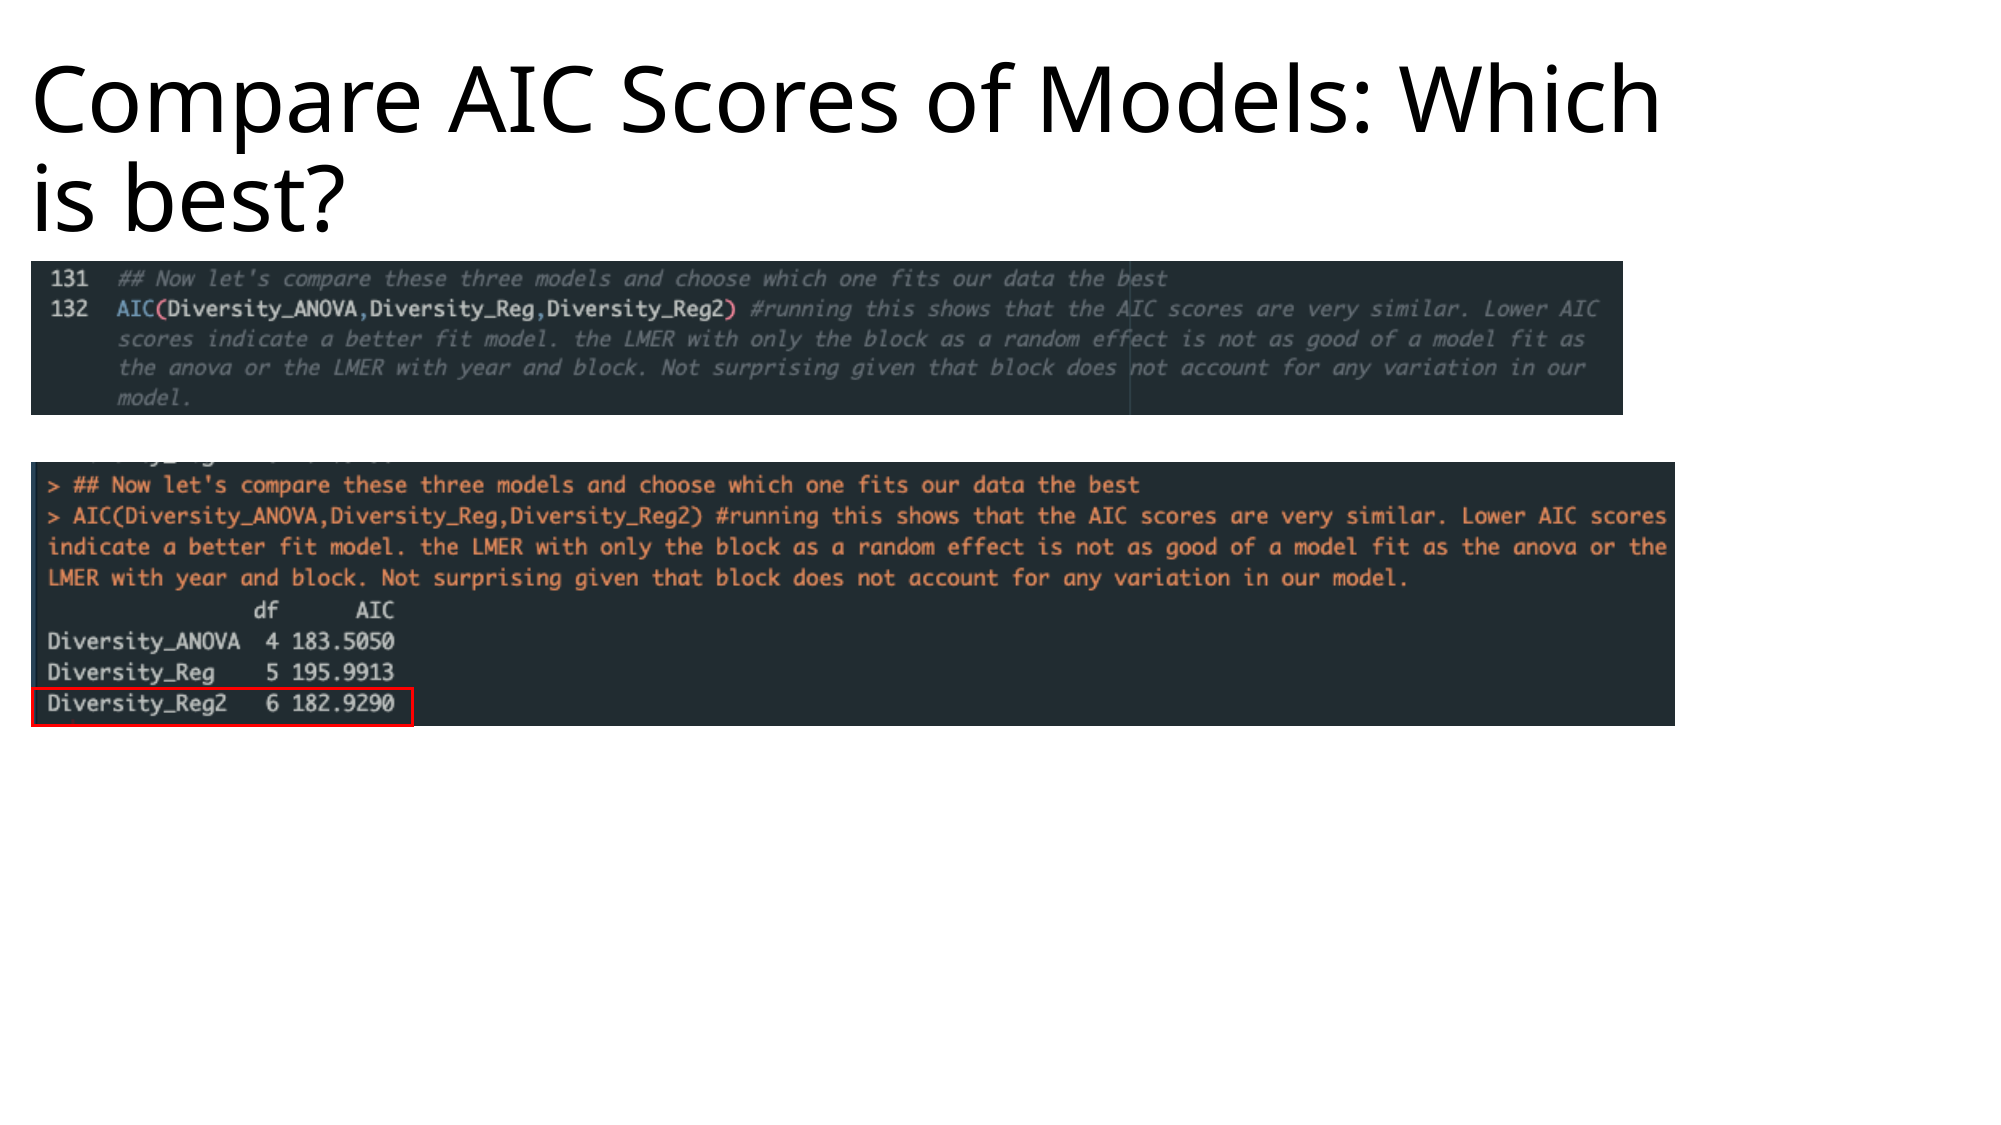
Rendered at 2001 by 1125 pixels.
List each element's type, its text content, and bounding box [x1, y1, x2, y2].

title Compare AIC Scores of Models: Which is best? [14, 43, 1740, 262]
picture [30, 462, 1675, 727]
picture [30, 260, 1624, 415]
